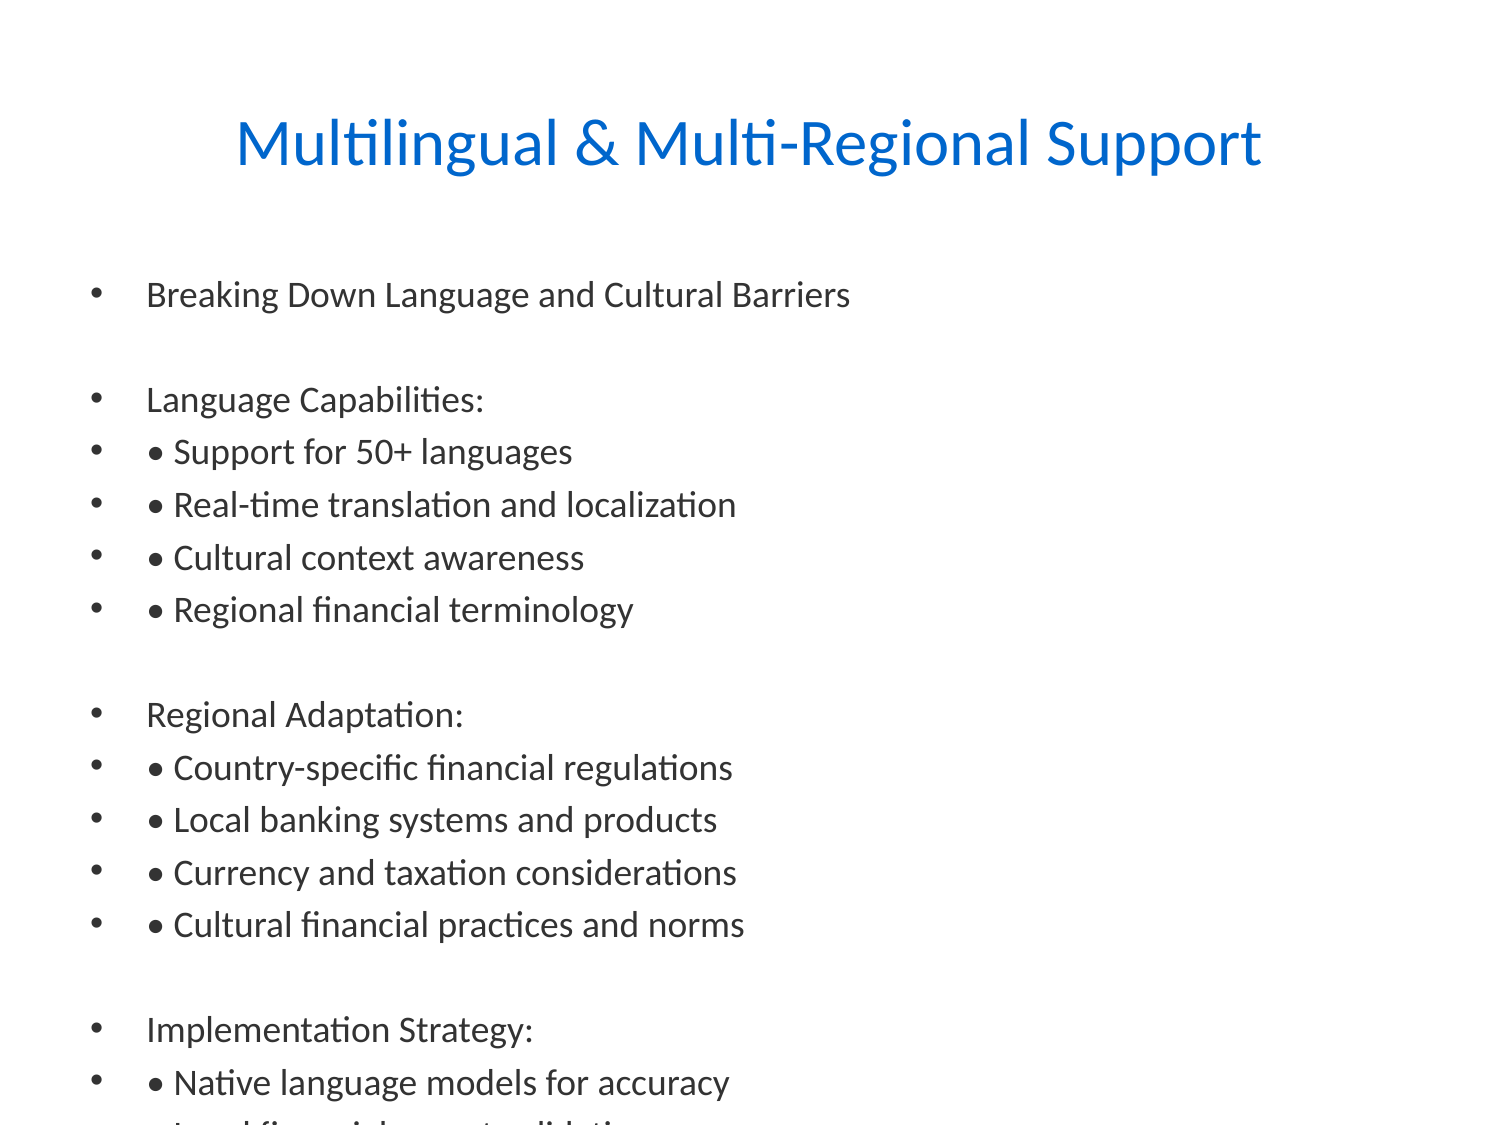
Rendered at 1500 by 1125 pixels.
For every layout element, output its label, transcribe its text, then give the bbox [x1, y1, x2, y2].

title Multilingual & Multi-Regional Support [75, 45, 1425, 233]
list Breaking Down Language and Cultural Barriers Language Capabilities: • Support for 50+ languages • Real-time translation and localization • Cultural context awareness • Regional financial terminology Regional Adaptation: • Country-specific financial regulations • Local banking systems and products • Currency and taxation considerations • Cultural financial practices and norms Implementation Strategy: • Native language models for accuracy • Local financial expert validation • Community feedback integration • Continuous regional updates [75, 262, 1425, 1005]
